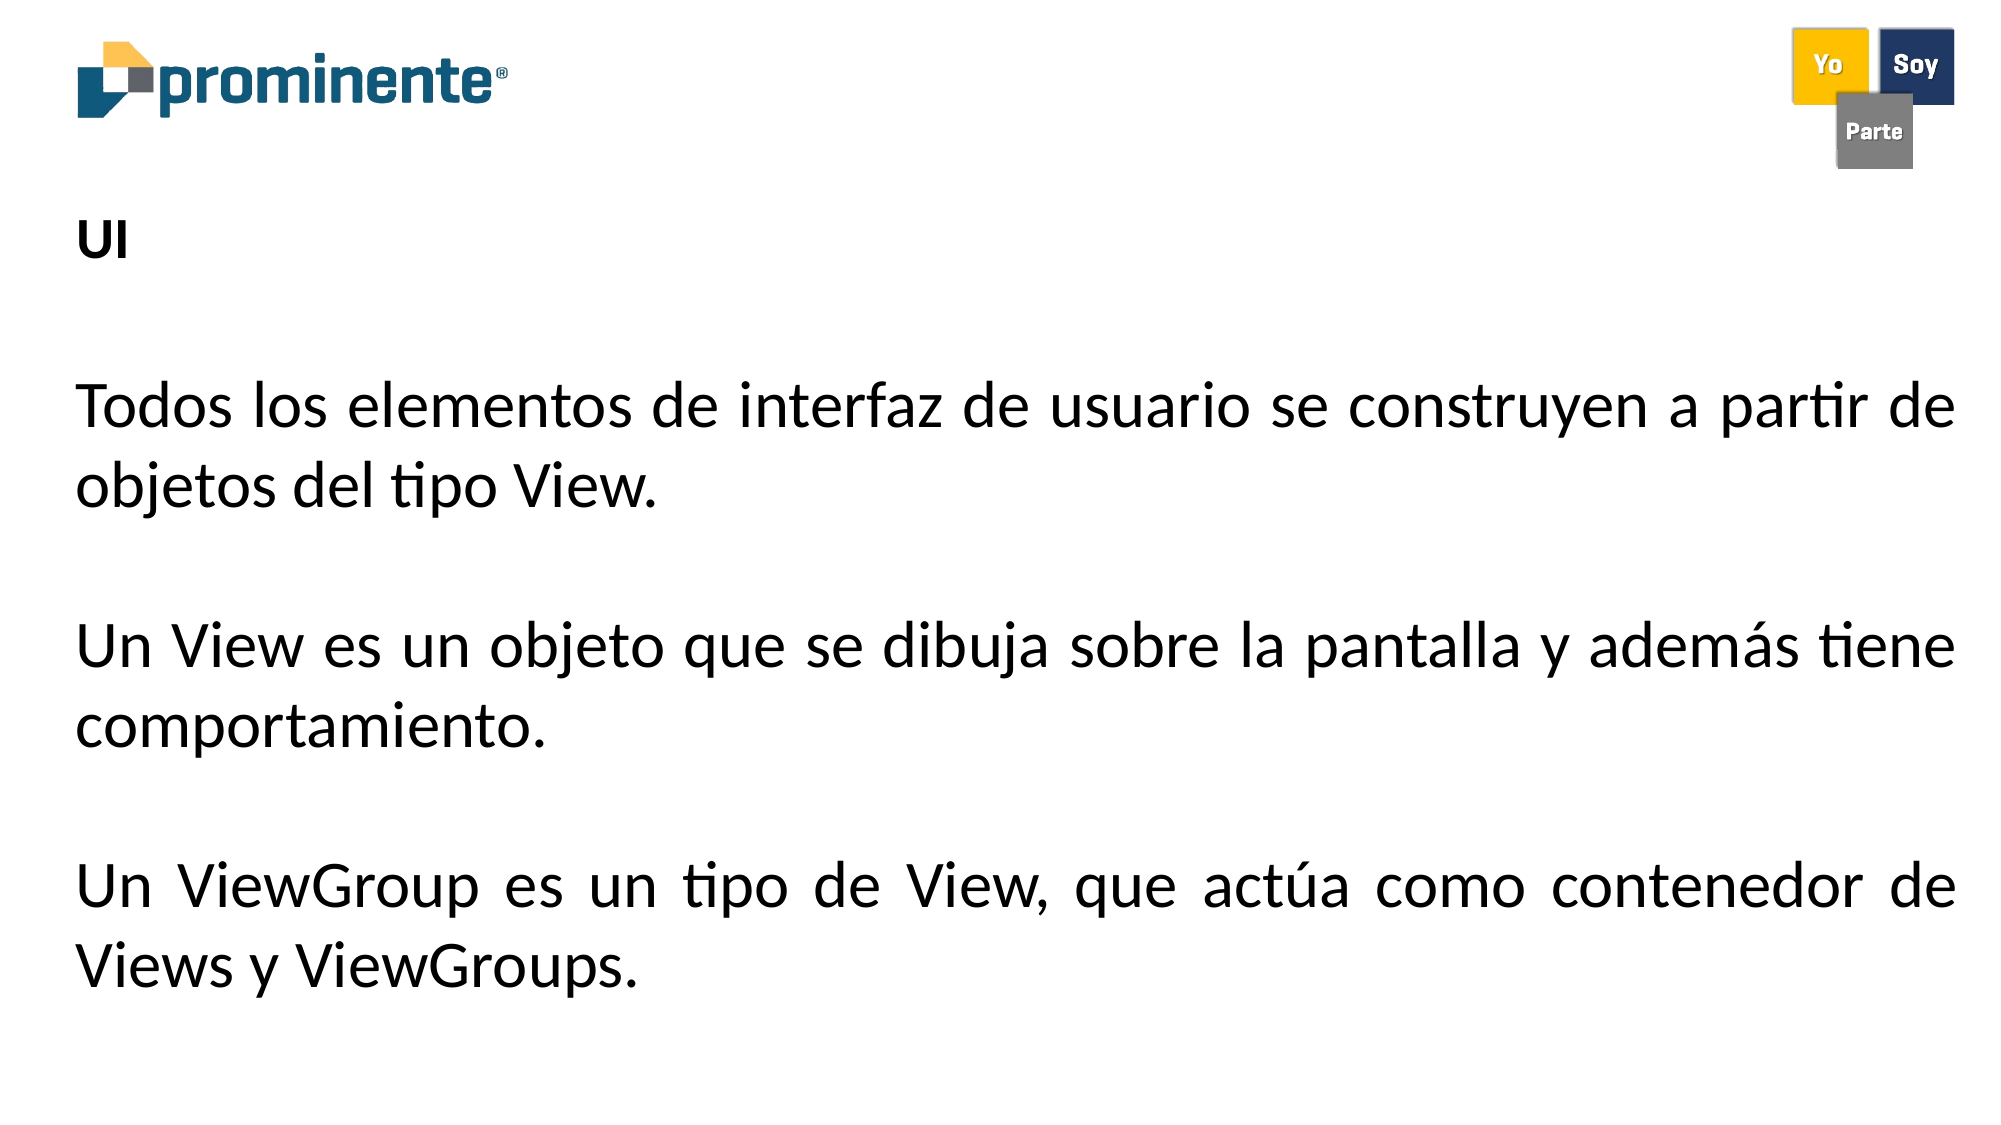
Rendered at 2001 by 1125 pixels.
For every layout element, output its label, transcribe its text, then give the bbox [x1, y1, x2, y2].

text_box Todos los elementos de interfaz de usuario se construyen a partir de objetos del tipo View. Un View es un objeto que se dibuja sobre la pantalla y además tiene comportamiento. Un ViewGroup es un tipo de View, que actúa como contenedor de Views y ViewGroups. [60, 353, 1974, 1008]
picture [1776, 0, 1974, 198]
text_box UI [61, 193, 145, 278]
picture [2, 0, 565, 193]
